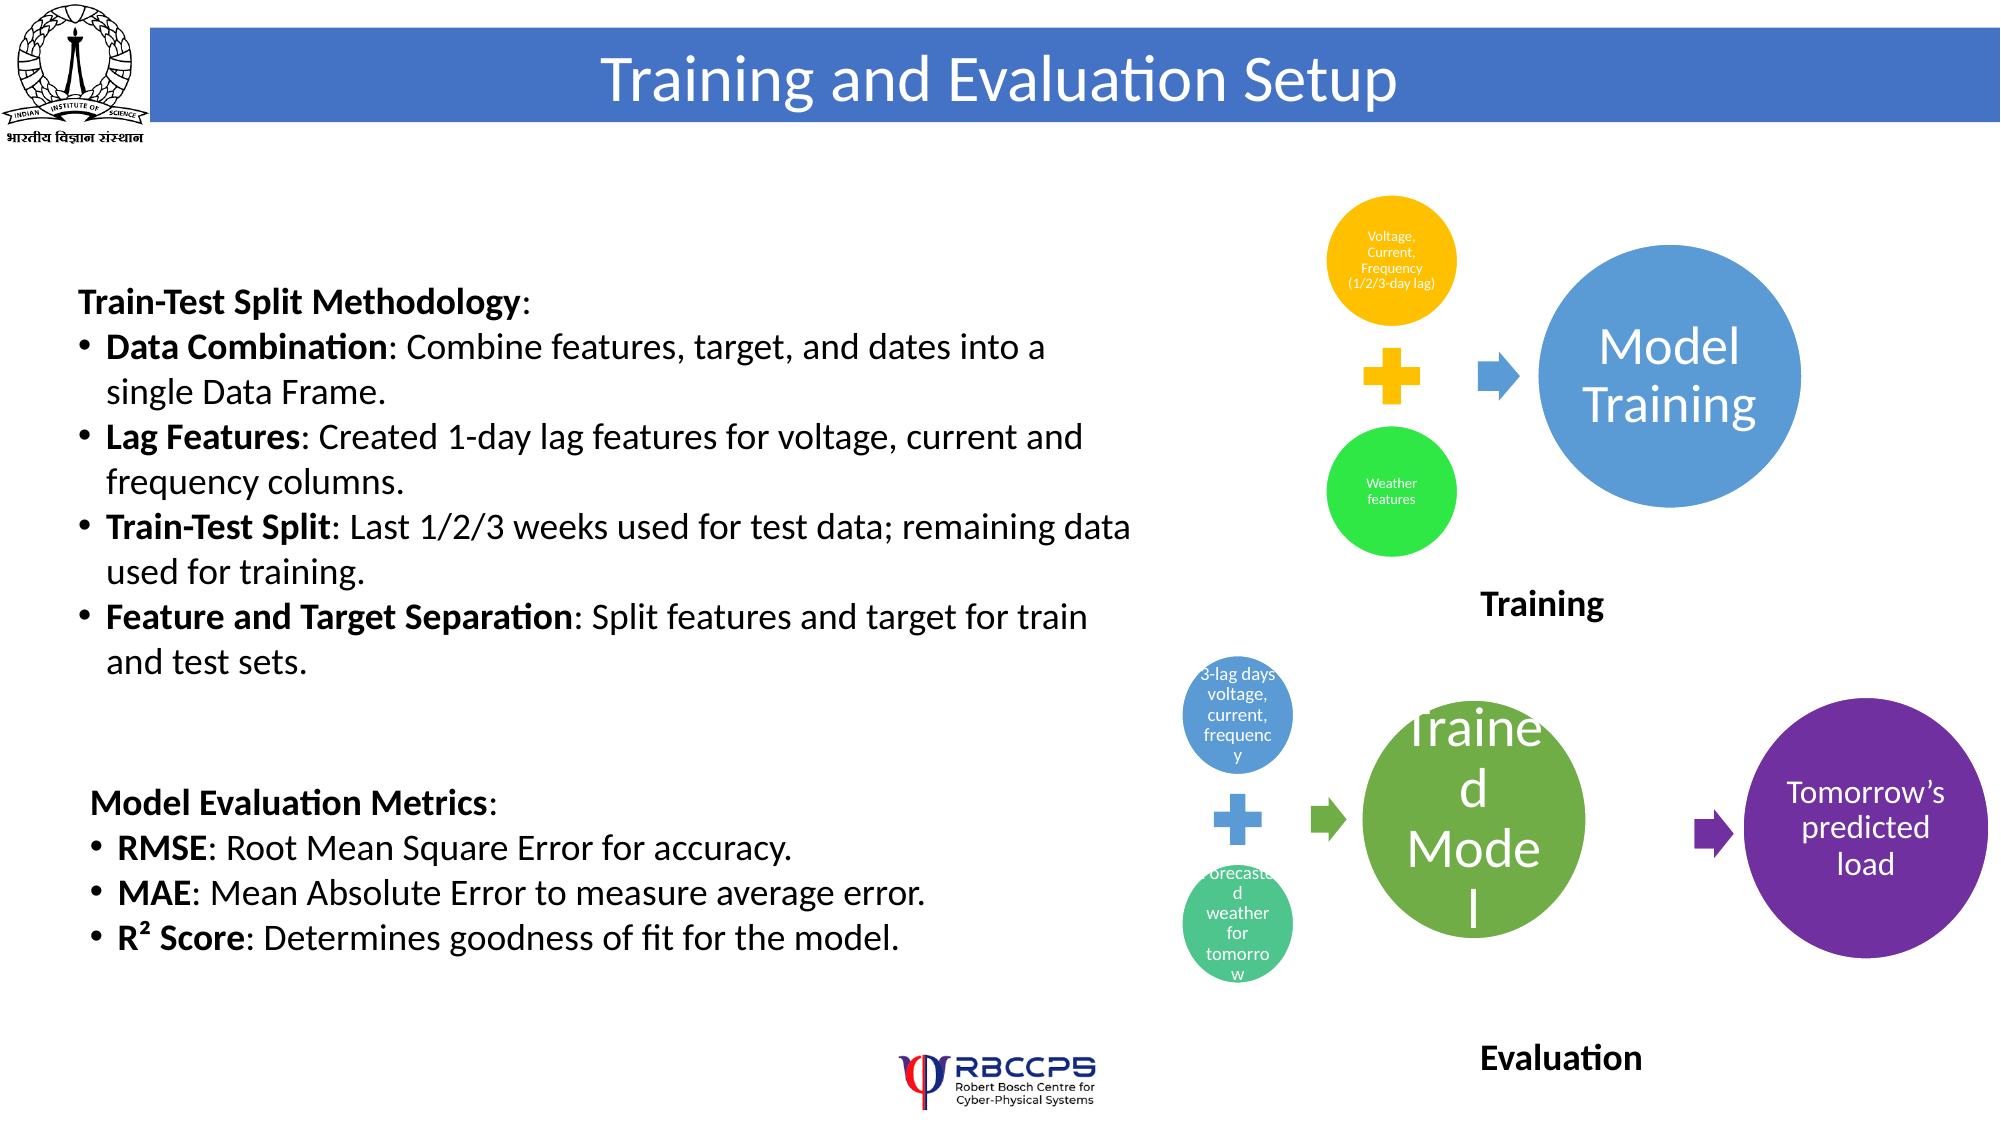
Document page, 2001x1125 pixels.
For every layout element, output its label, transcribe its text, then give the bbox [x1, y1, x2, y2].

picture [895, 1048, 1105, 1125]
text_box Model Evaluation Metrics: RMSE: Root Mean Square Error for accuracy. MAE: Mean Absolute Error to measure average error. R² Score: Determines goodness of fit for the model. [75, 747, 1026, 966]
text_box Evaluation [1465, 1025, 1667, 1086]
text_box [1127, 194, 2000, 558]
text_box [1026, 654, 1990, 1016]
text_box Train-Test Split Methodology: Data Combination: Combine features, target, and dates into a single Data Frame. Lag Features: Created 1-day lag features for voltage, current and frequency columns. Train-Test Split: Last 1/2/3 weeks used for test data; remaining data used for training. Feature and Target Separation: Split features and target for train and test sets. [63, 247, 1150, 690]
text_box Training [1465, 572, 1620, 632]
picture [0, 0, 150, 150]
text_box Training and Evaluation Setup [150, 27, 2000, 123]
